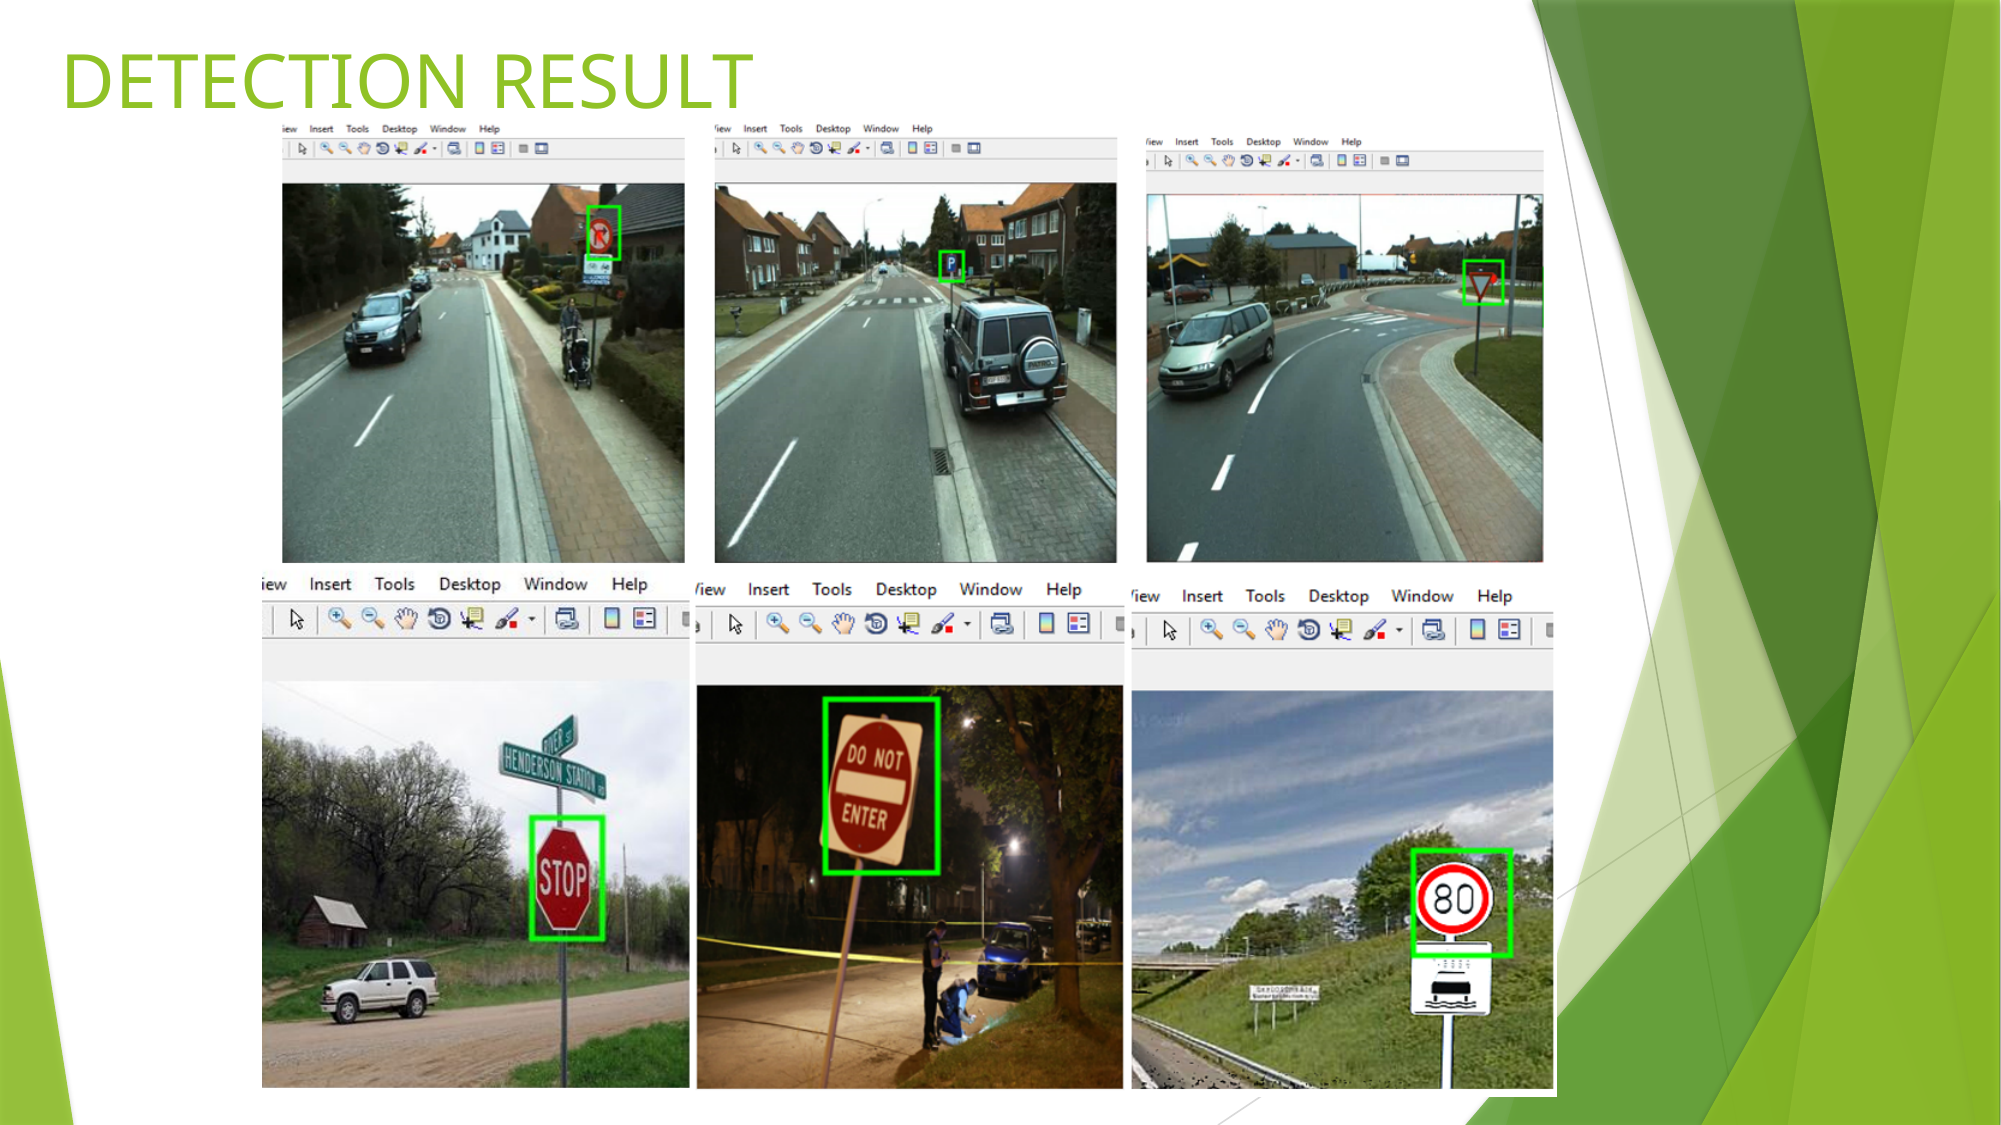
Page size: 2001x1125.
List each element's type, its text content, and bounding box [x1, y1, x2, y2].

picture [262, 112, 1557, 1098]
title DETECTION RESULT [45, 26, 1457, 142]
